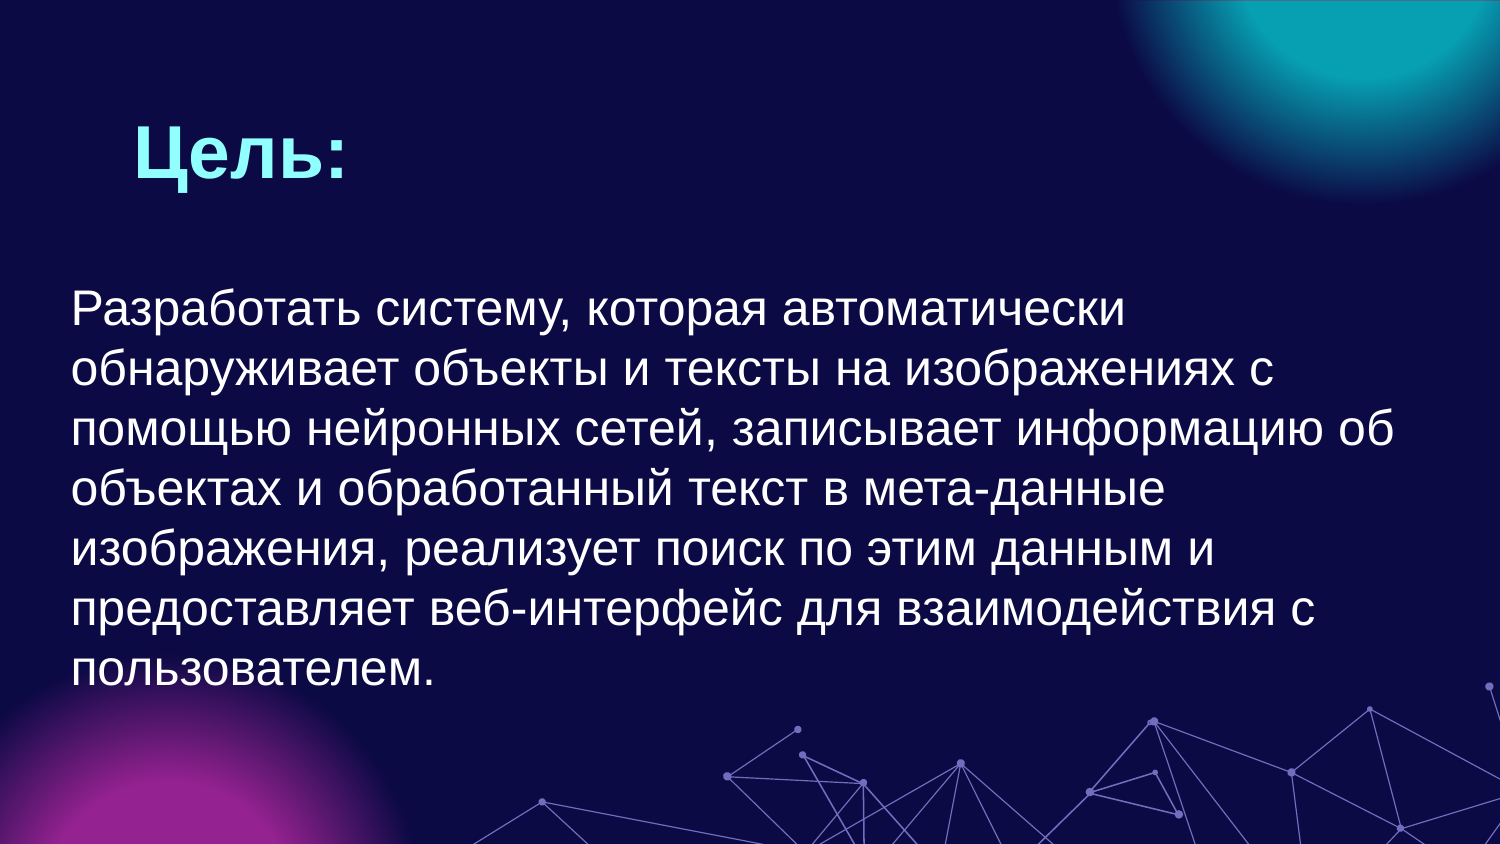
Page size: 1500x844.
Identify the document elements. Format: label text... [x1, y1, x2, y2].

title Цель: [118, 88, 1382, 183]
subtitle Разработать систему, которая автоматически обнаруживает объекты и тексты на изображениях с помощью нейронных сетей, записывает информацию об объектах и обработанный текст в мета-данные изображения, реализует поиск по этим данным и предоставляет веб-интерфейс для взаимодействия с пользователем. [55, 260, 1447, 597]
